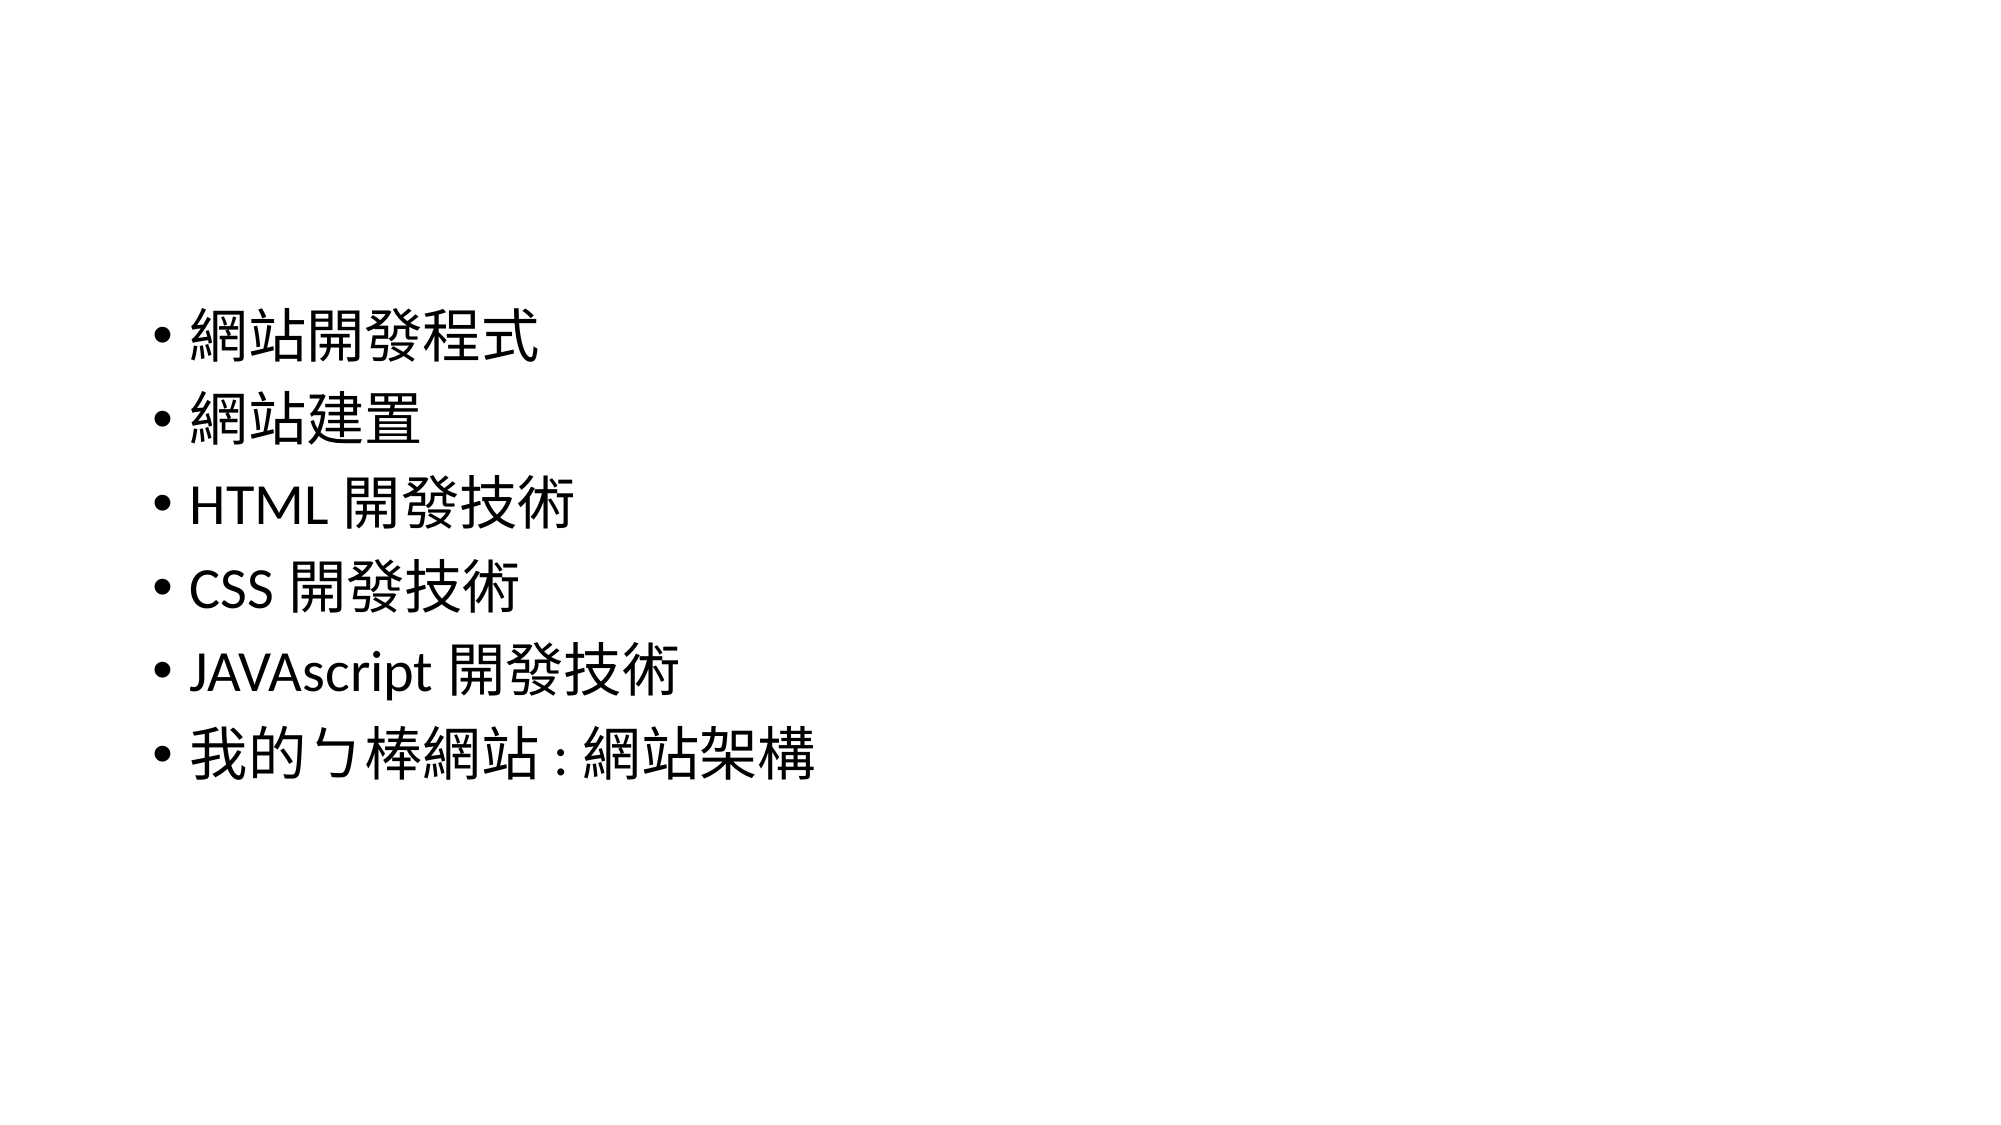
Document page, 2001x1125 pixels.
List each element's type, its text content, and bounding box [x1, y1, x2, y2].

list 網站開發程式 網站建置 HTML開發技術 CSS開發技術 JAVAscript開發技術 我的ㄅ棒網站:網站架構 [137, 299, 1863, 1014]
